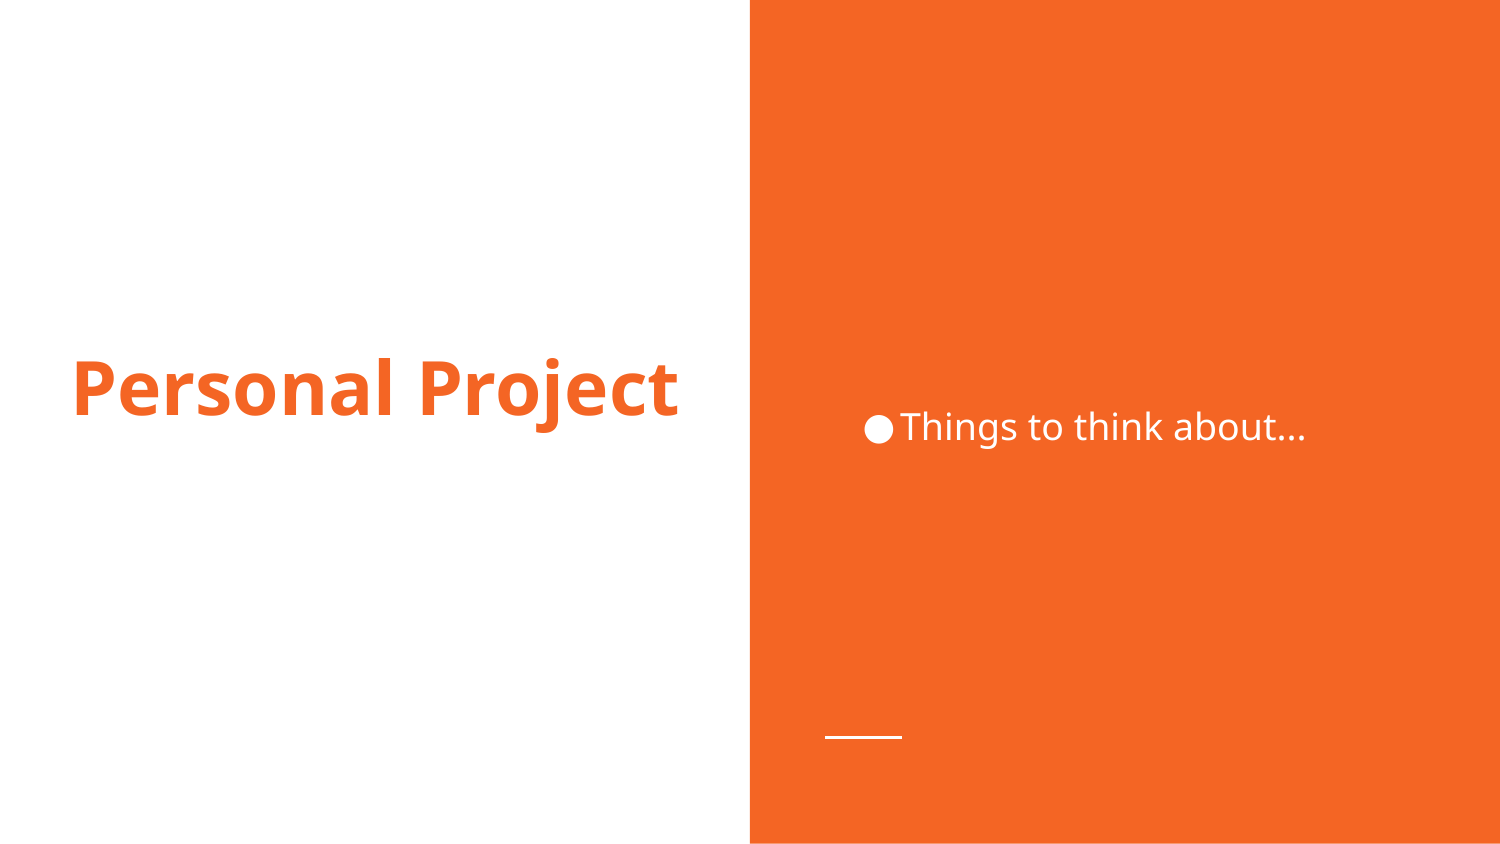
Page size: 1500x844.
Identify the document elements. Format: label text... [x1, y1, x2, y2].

title Personal Project [43, 229, 708, 446]
list Things to think about... [810, 118, 1440, 725]
